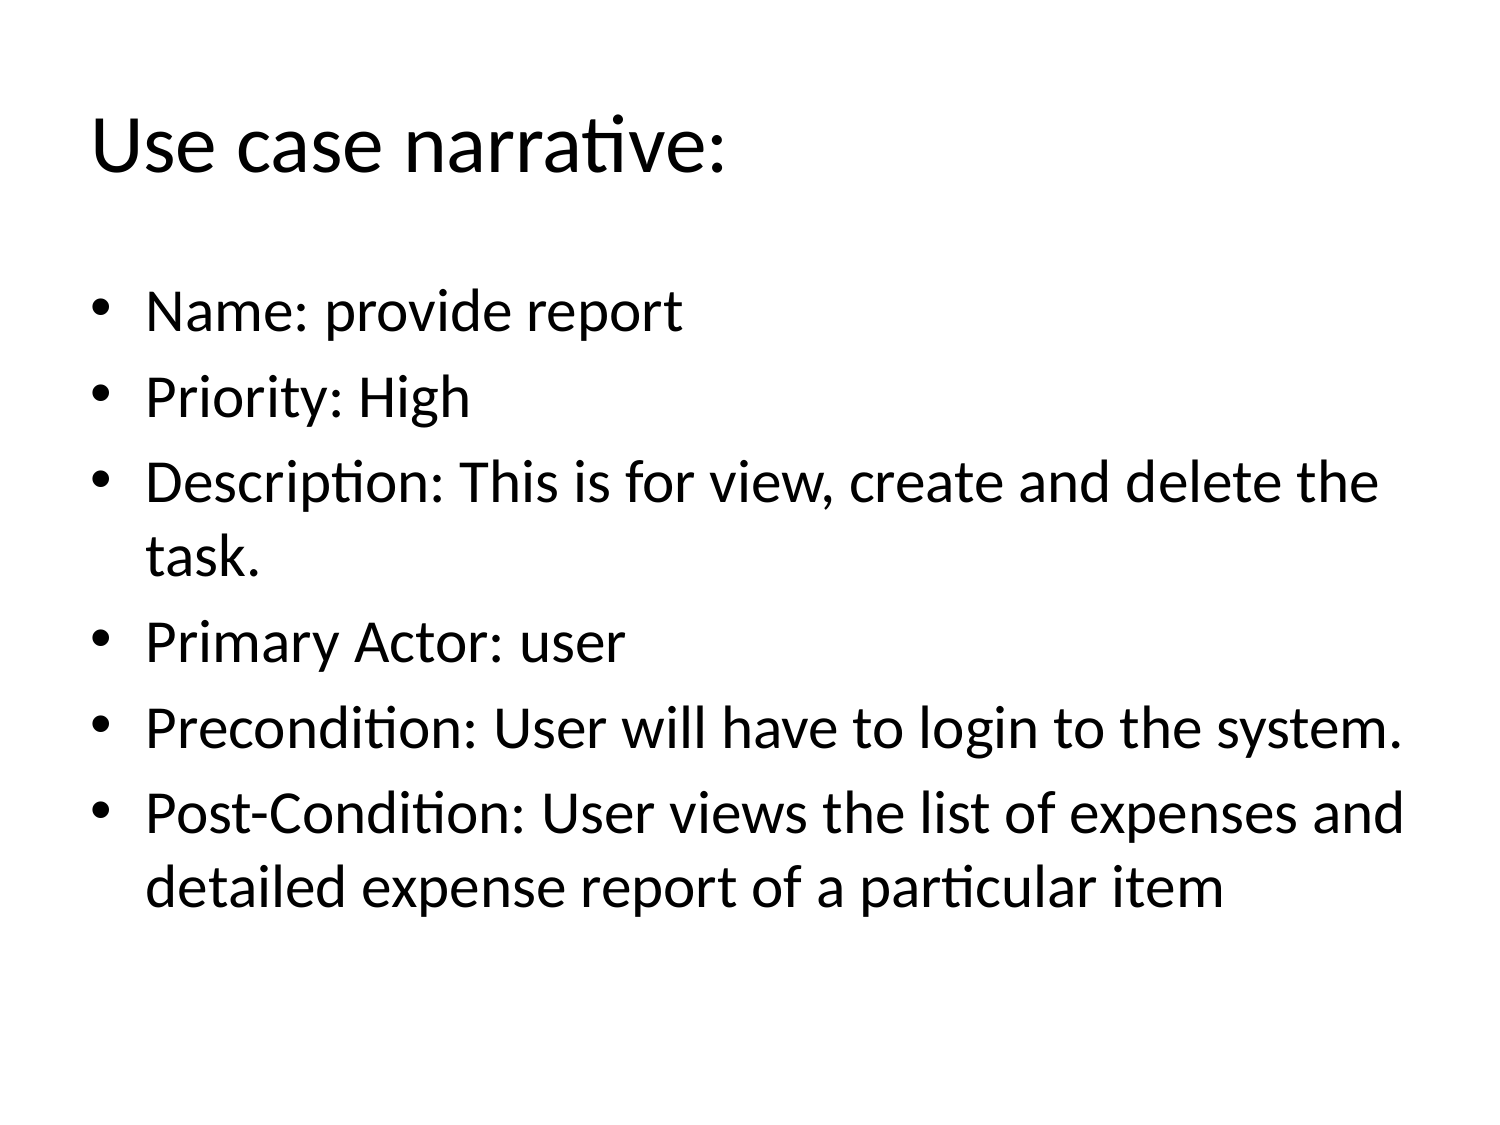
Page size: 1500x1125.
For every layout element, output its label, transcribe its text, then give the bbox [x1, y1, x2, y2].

title Use case narrative: [75, 45, 1425, 233]
list Name: provide report Priority: High Description: This is for view, create and delete the task. Primary Actor: user Precondition: User will have to login to the system. Post-Condition: User views the list of expenses and detailed expense report of a particular item [75, 262, 1425, 1005]
